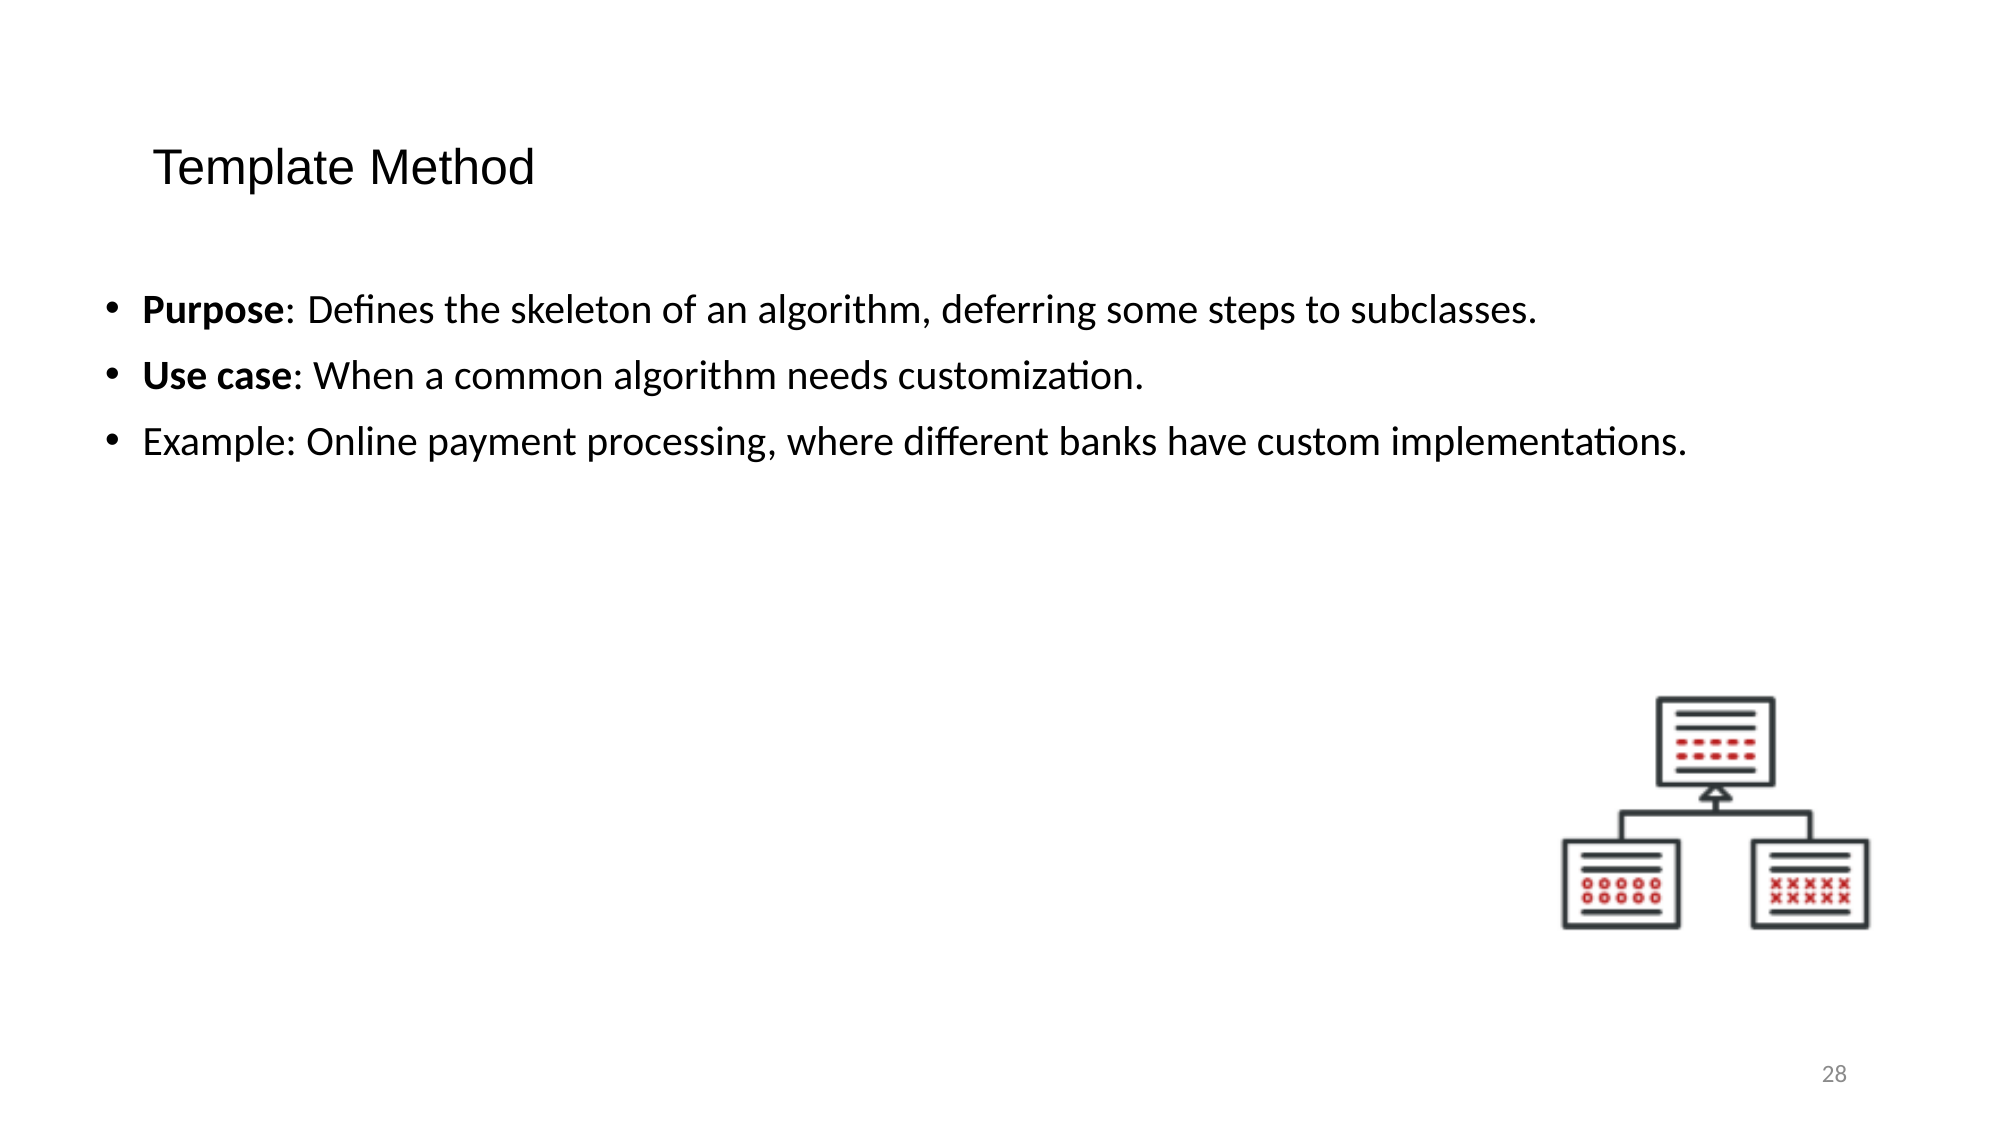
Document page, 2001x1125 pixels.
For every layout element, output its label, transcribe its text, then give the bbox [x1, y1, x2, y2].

list Purpose: Defines the skeleton of an algorithm, deferring some steps to subclasses. Use case: When a common algorithm needs customization. Example: Online payment processing, where different banks have custom implementations. [90, 279, 1933, 1016]
picture [1507, 647, 1910, 962]
title Template Method [137, 59, 1863, 278]
slide_number 28 [1412, 1042, 1863, 1103]
